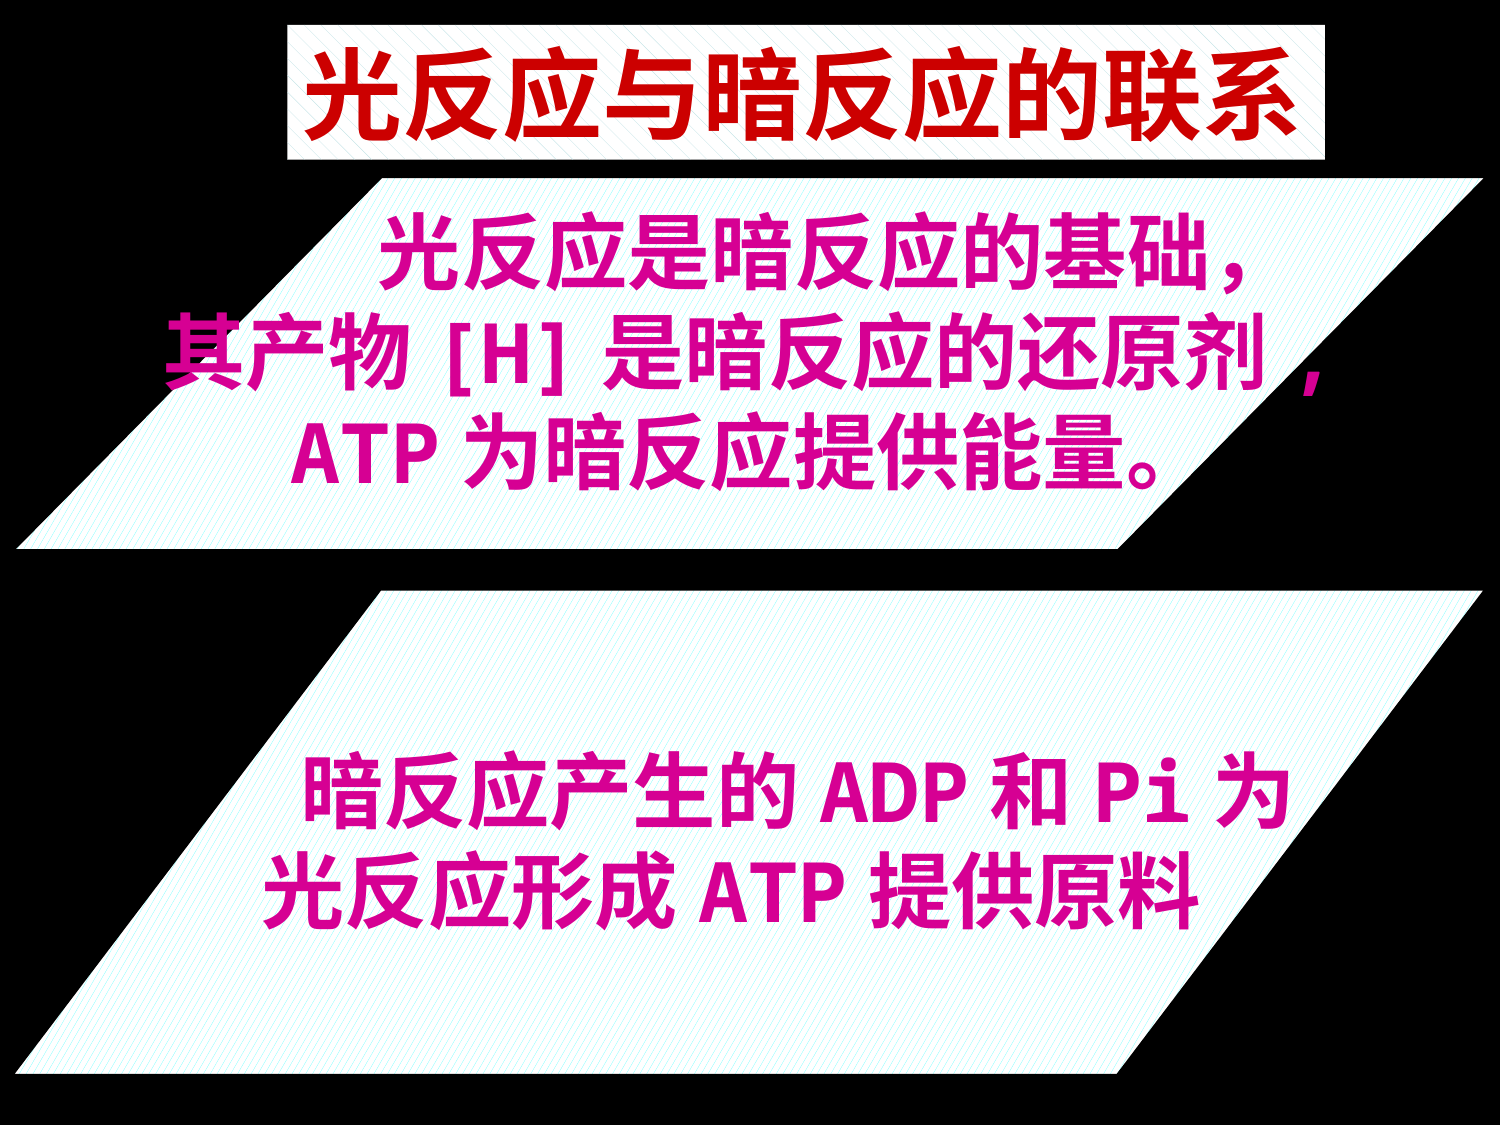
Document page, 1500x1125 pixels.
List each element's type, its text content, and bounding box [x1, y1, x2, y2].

text_box 暗反应产生的ADP和Pi为 光反应形成ATP提供原料 [312, 662, 1093, 917]
text_box [13, 177, 1487, 551]
text_box 光反应与暗反应的联系 [287, 24, 1325, 160]
text_box 光反应是暗反应的基础， 其产物[H]是暗反应的还原剂, ATP为暗反应提供能量。 [359, 253, 1140, 447]
text_box [12, 589, 1486, 1075]
